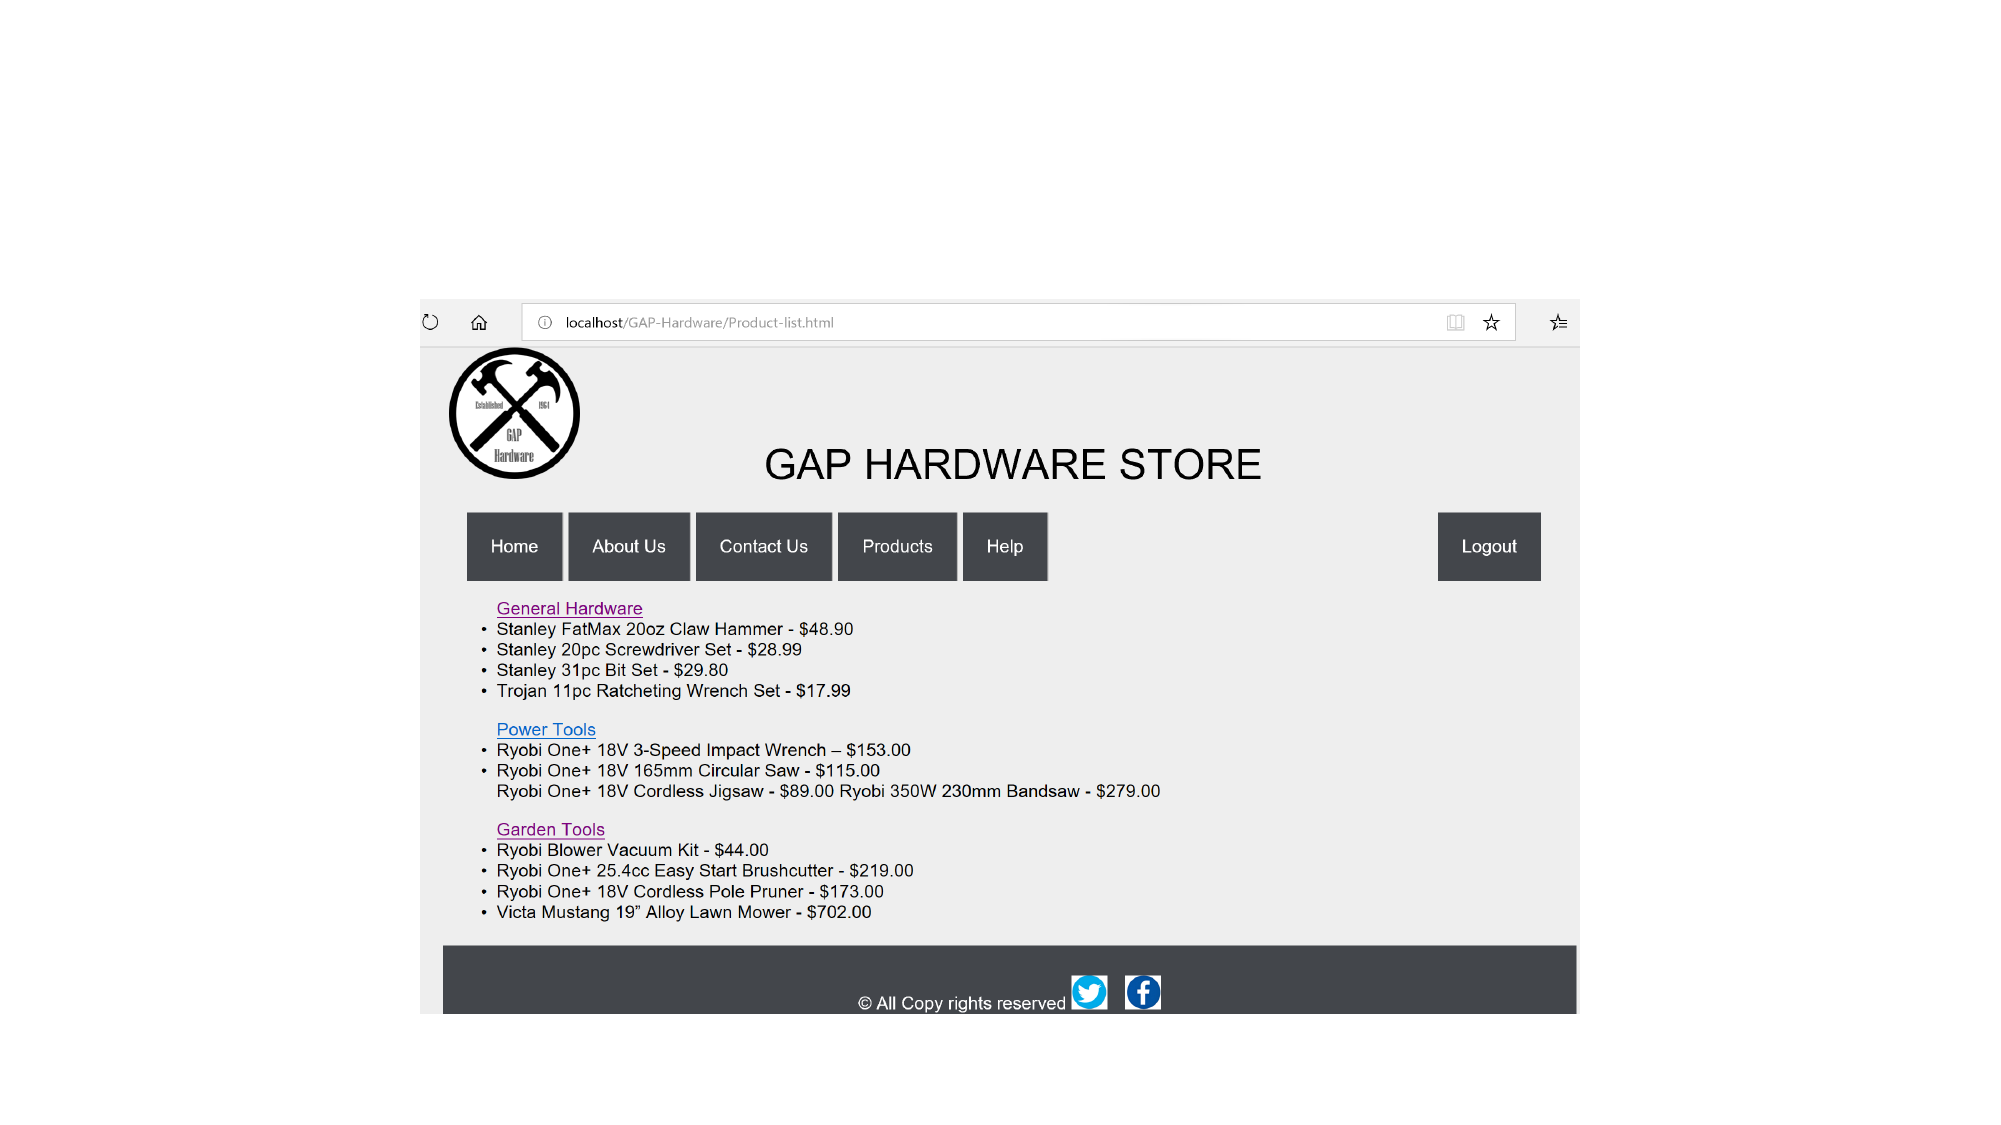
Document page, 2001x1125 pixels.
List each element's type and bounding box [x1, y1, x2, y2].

list [420, 299, 1580, 1014]
